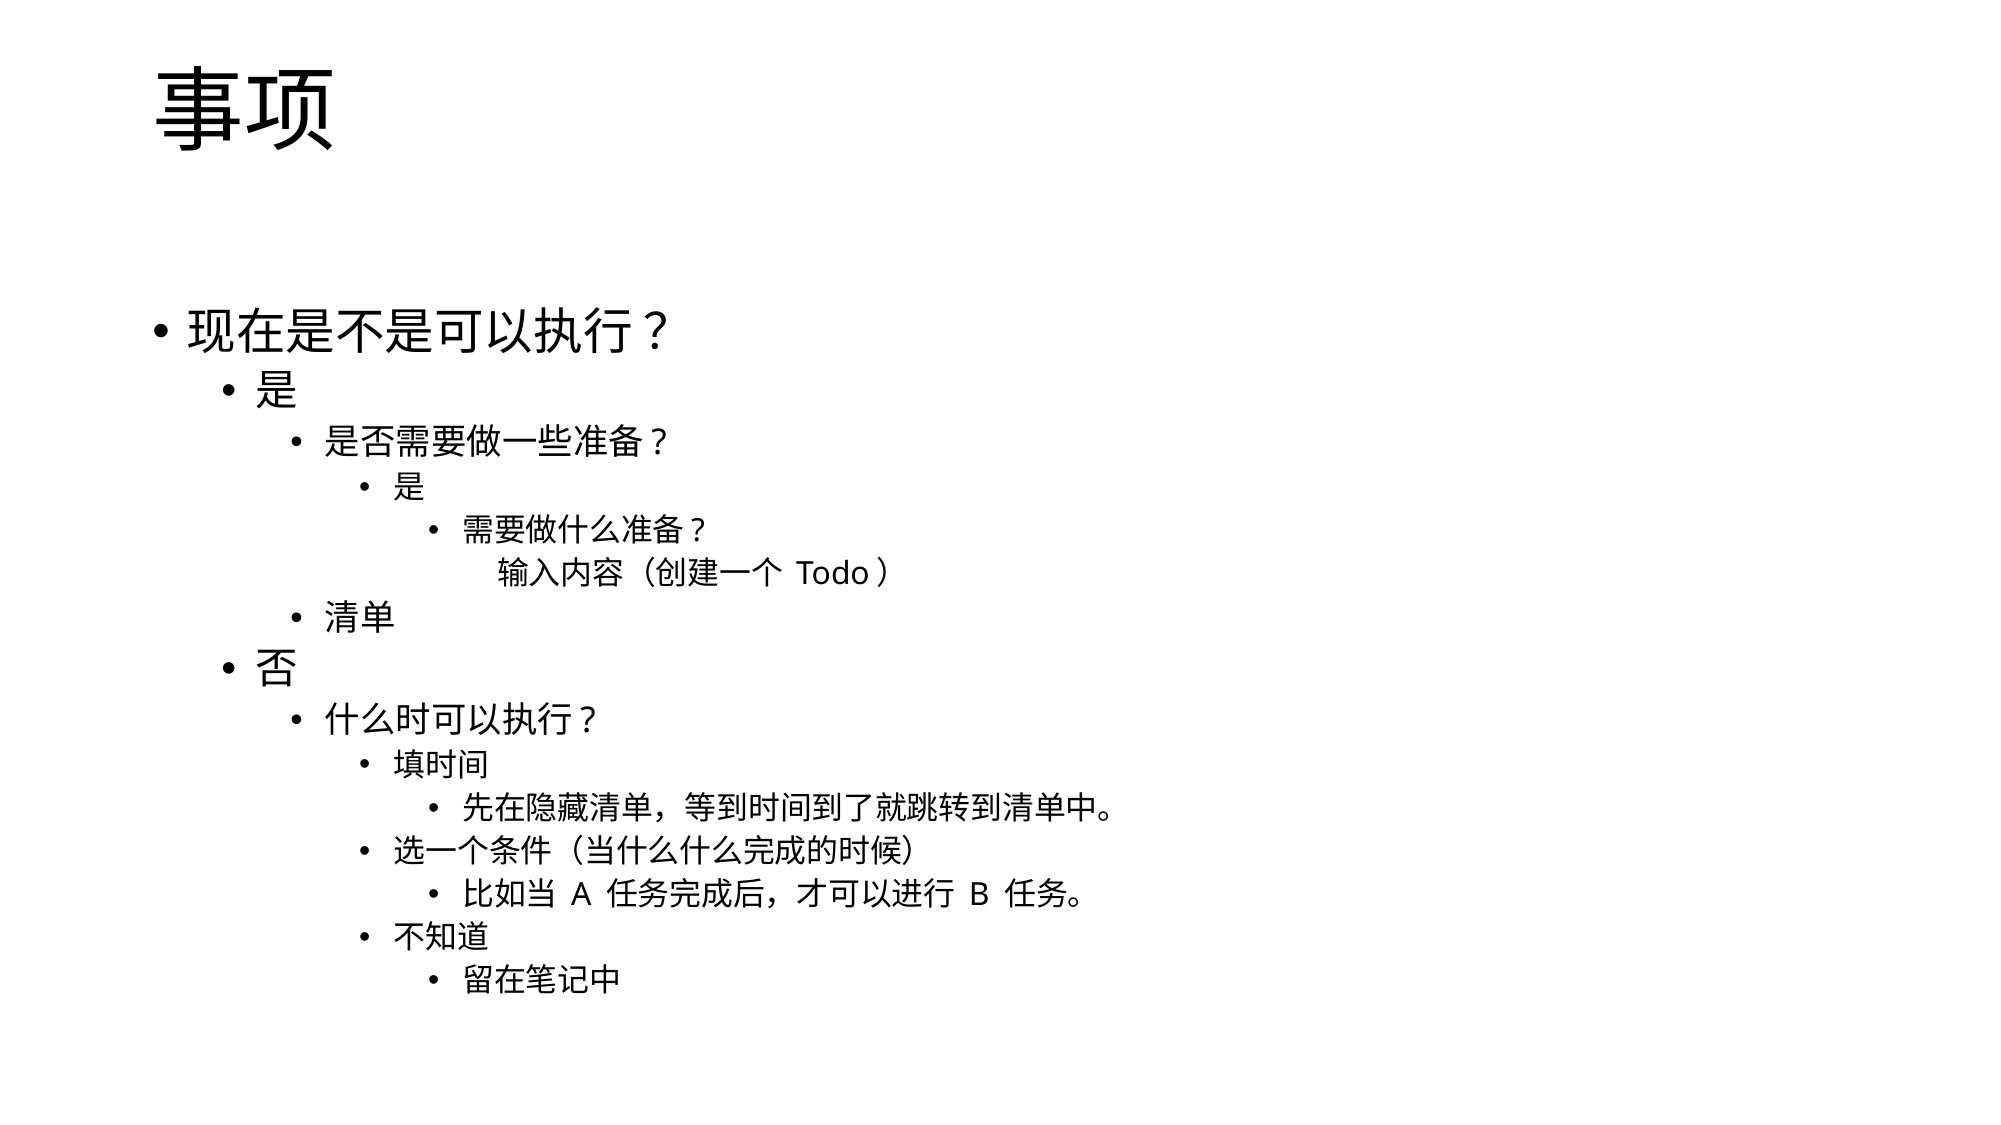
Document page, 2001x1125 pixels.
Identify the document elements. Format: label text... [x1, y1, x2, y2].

title 事项 [137, 59, 1863, 278]
list 现在是不是可以执行 ？ 是 是否需要做一些准备? 是 需要做什么准备? 输入内容（创建一个 Todo） 清单 否 什么时可以执行? 填时间 先在隐藏清单，等到时间到了就跳转到清单中。 选一个条件（当什么什么完成的时候） 比如当 A 任务完成后，才可以进行 B 任务。 不知道 留在笔记中 [137, 299, 1863, 1014]
